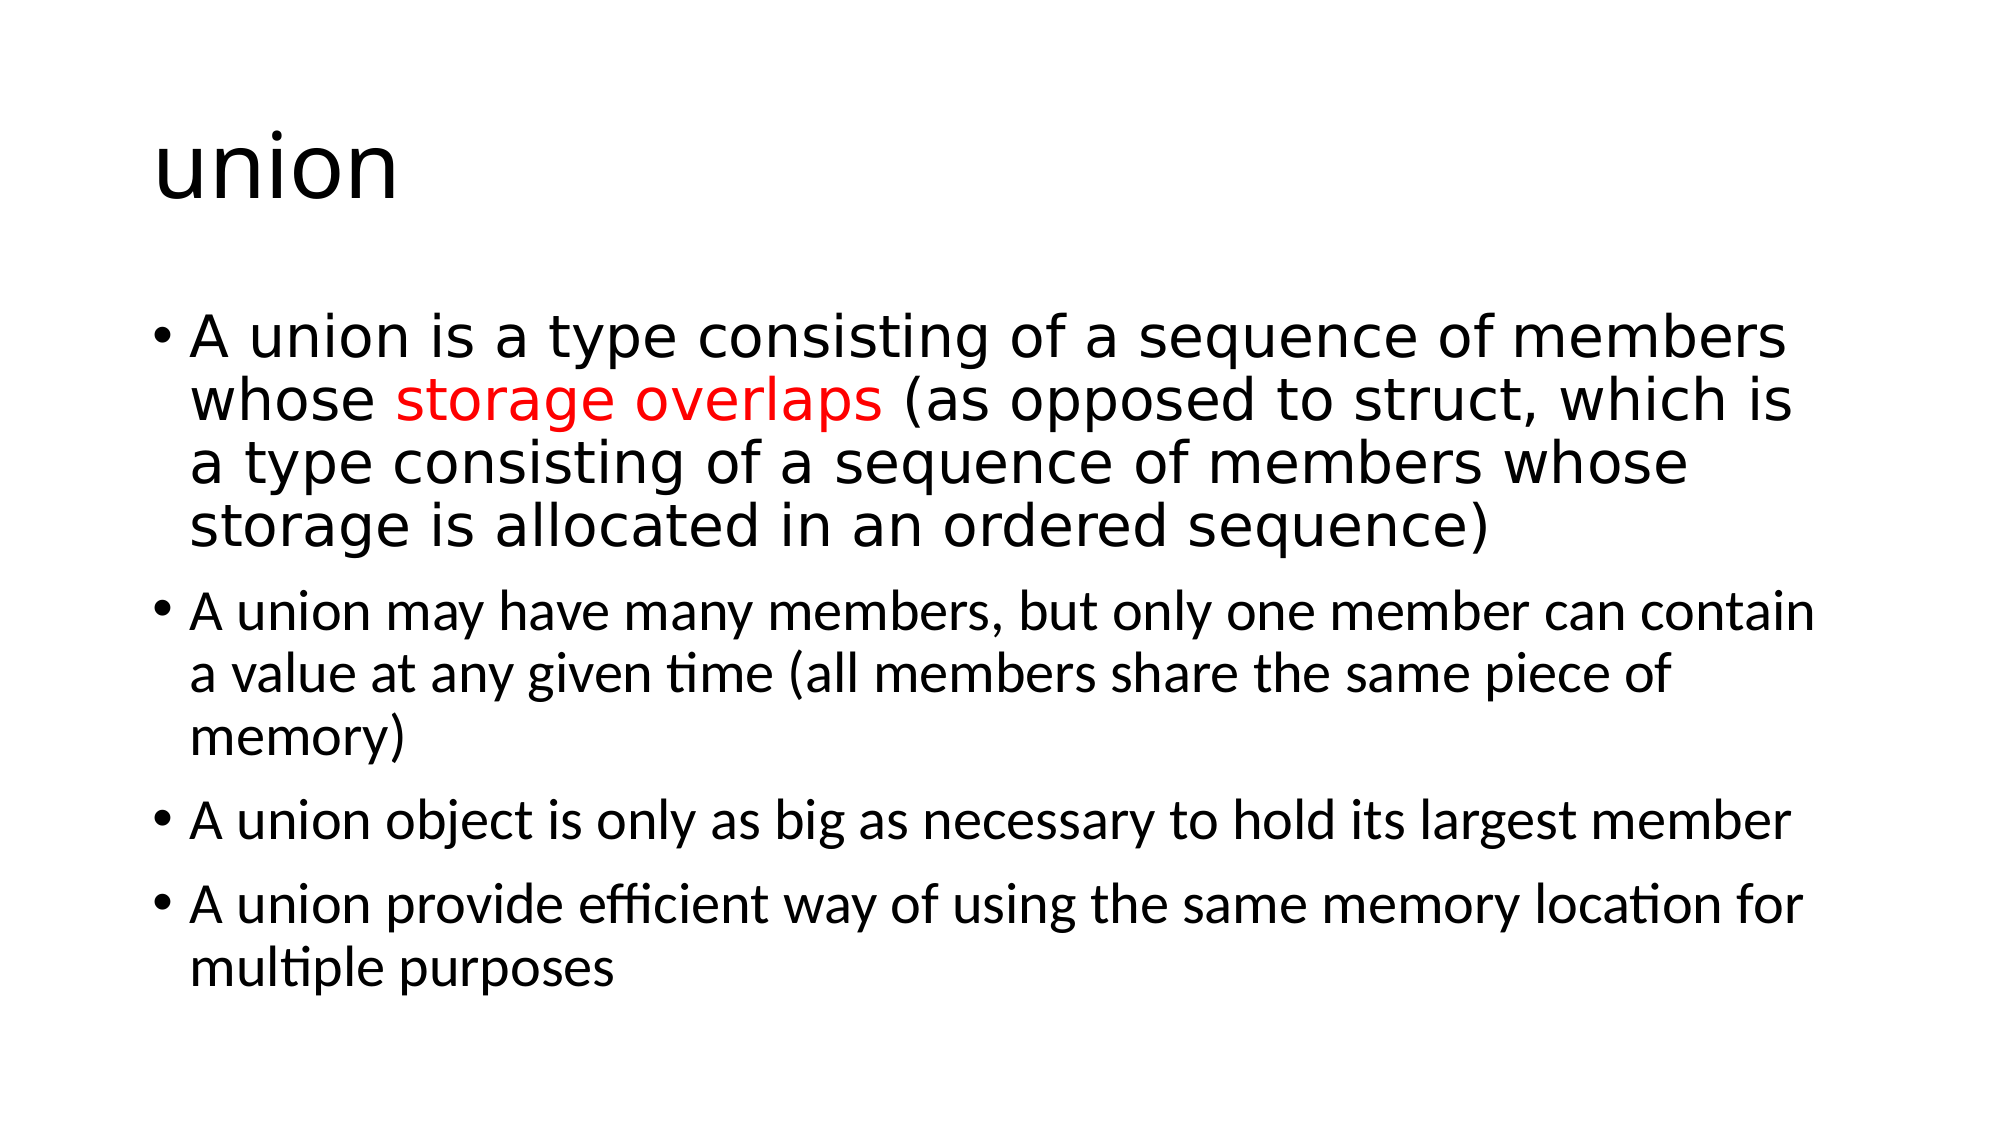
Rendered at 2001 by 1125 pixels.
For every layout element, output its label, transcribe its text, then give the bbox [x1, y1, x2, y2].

list A union is a type consisting of a sequence of members whose storage overlaps (as opposed to struct, which is a type consisting of a sequence of members whose storage is allocated in an ordered sequence) A union may have many members, but only one member can contain a value at any given time (all members share the same piece of memory) A union object is only as big as necessary to hold its largest member A union provide efficient way of using the same memory location for multiple purposes [137, 299, 1863, 1014]
title union [137, 59, 1863, 278]
